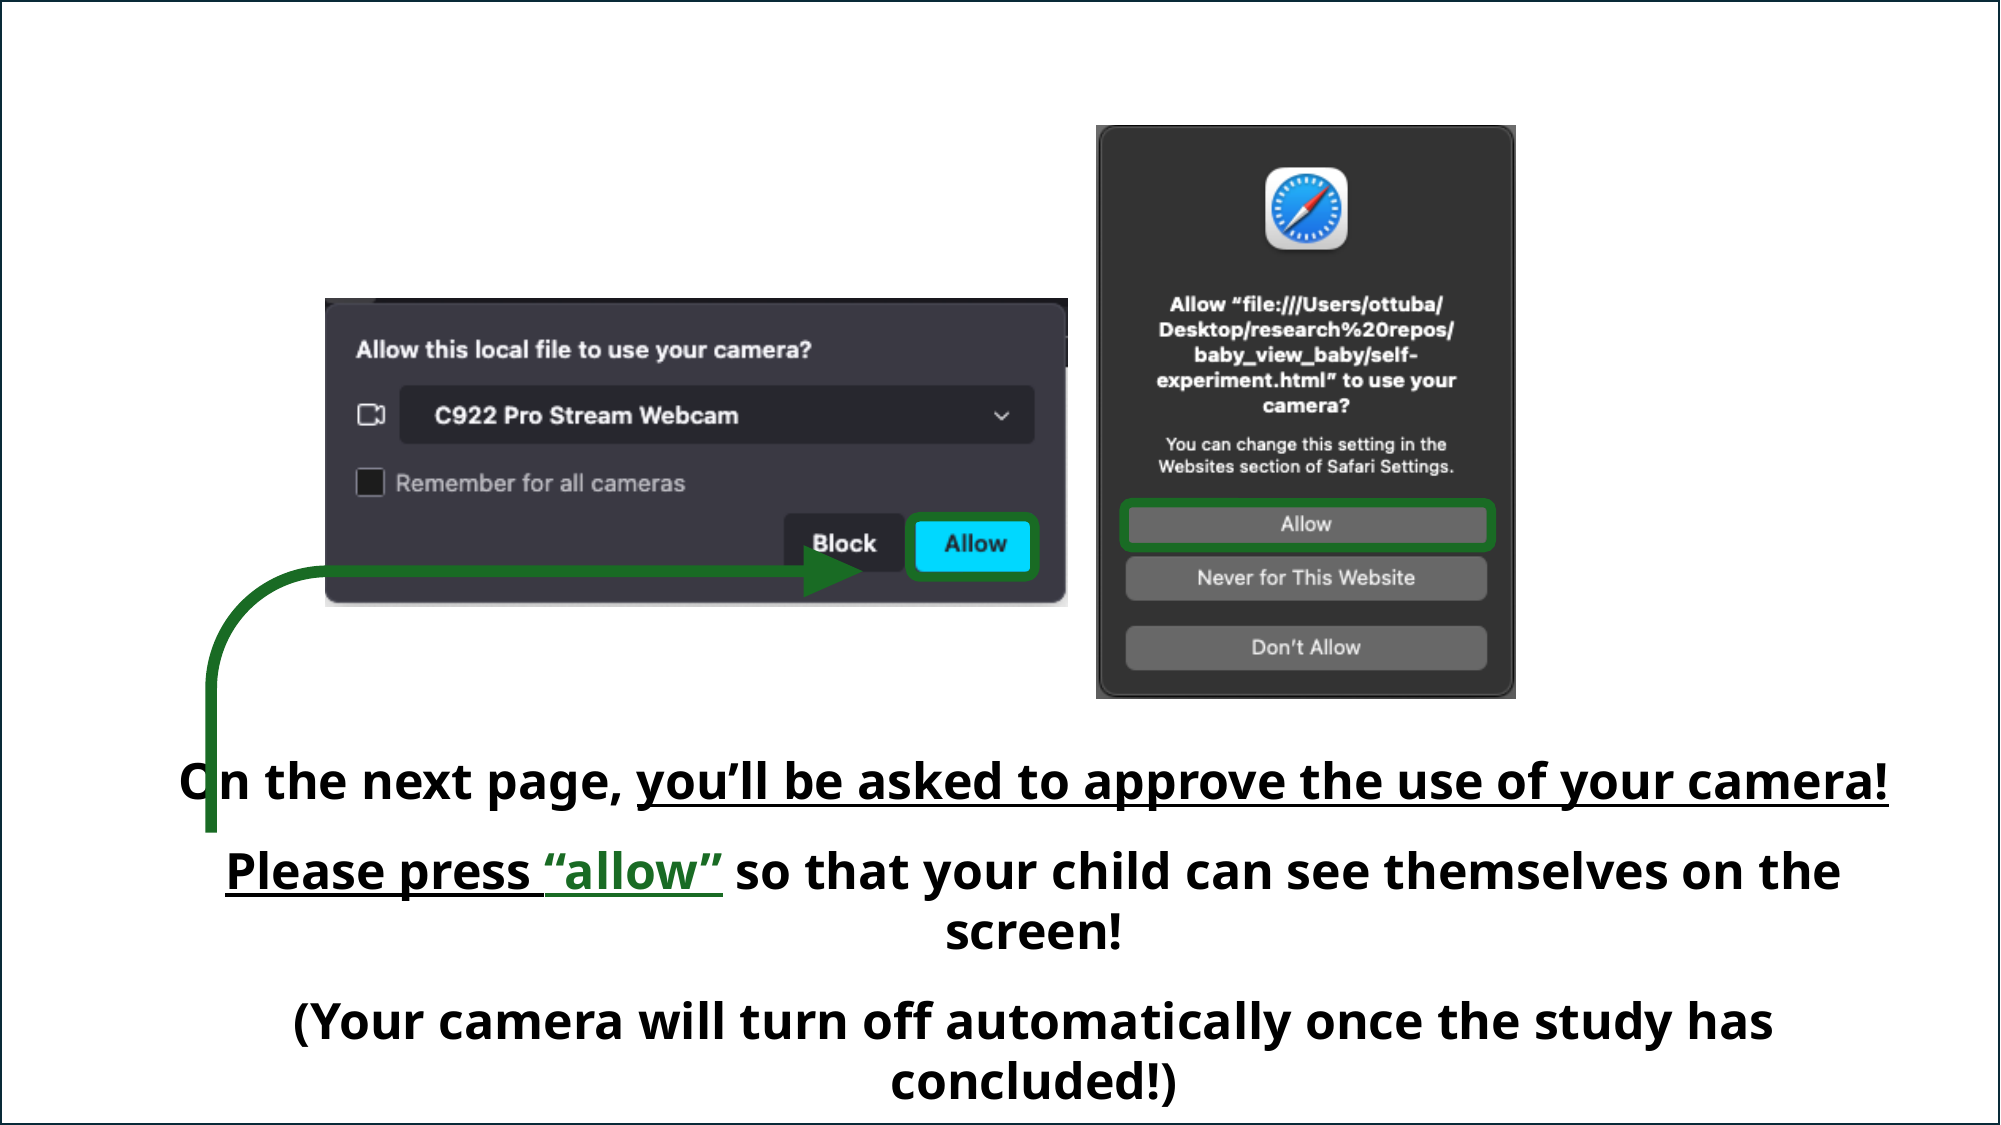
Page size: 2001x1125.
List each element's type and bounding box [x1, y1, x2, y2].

text_box [0, 0, 2000, 1125]
